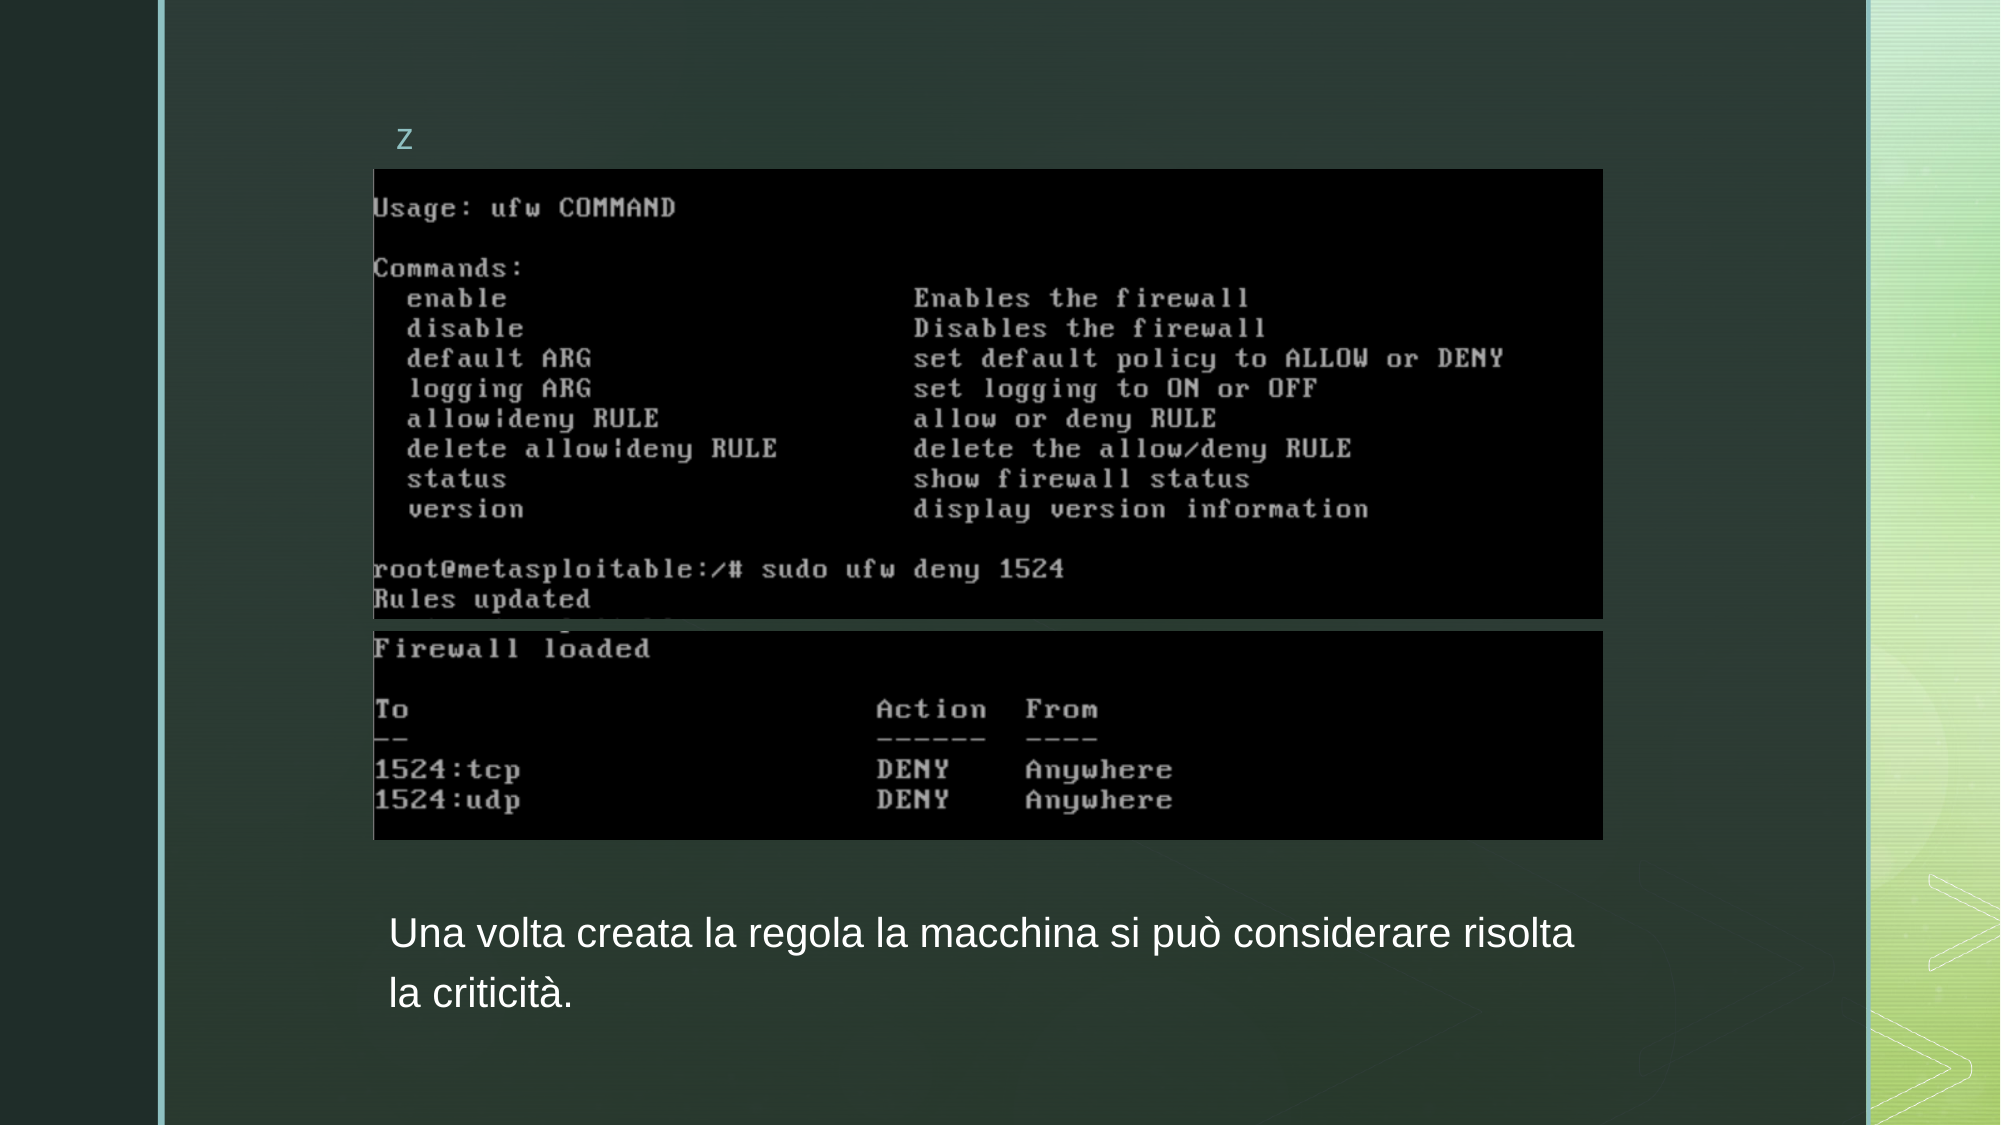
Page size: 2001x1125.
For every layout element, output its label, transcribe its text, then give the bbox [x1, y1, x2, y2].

list Una volta creata la regola la macchina si può considerare risolta la criticità. [373, 876, 1603, 1035]
picture [373, 631, 1603, 840]
picture [1871, 0, 2001, 1125]
picture [373, 169, 1603, 619]
